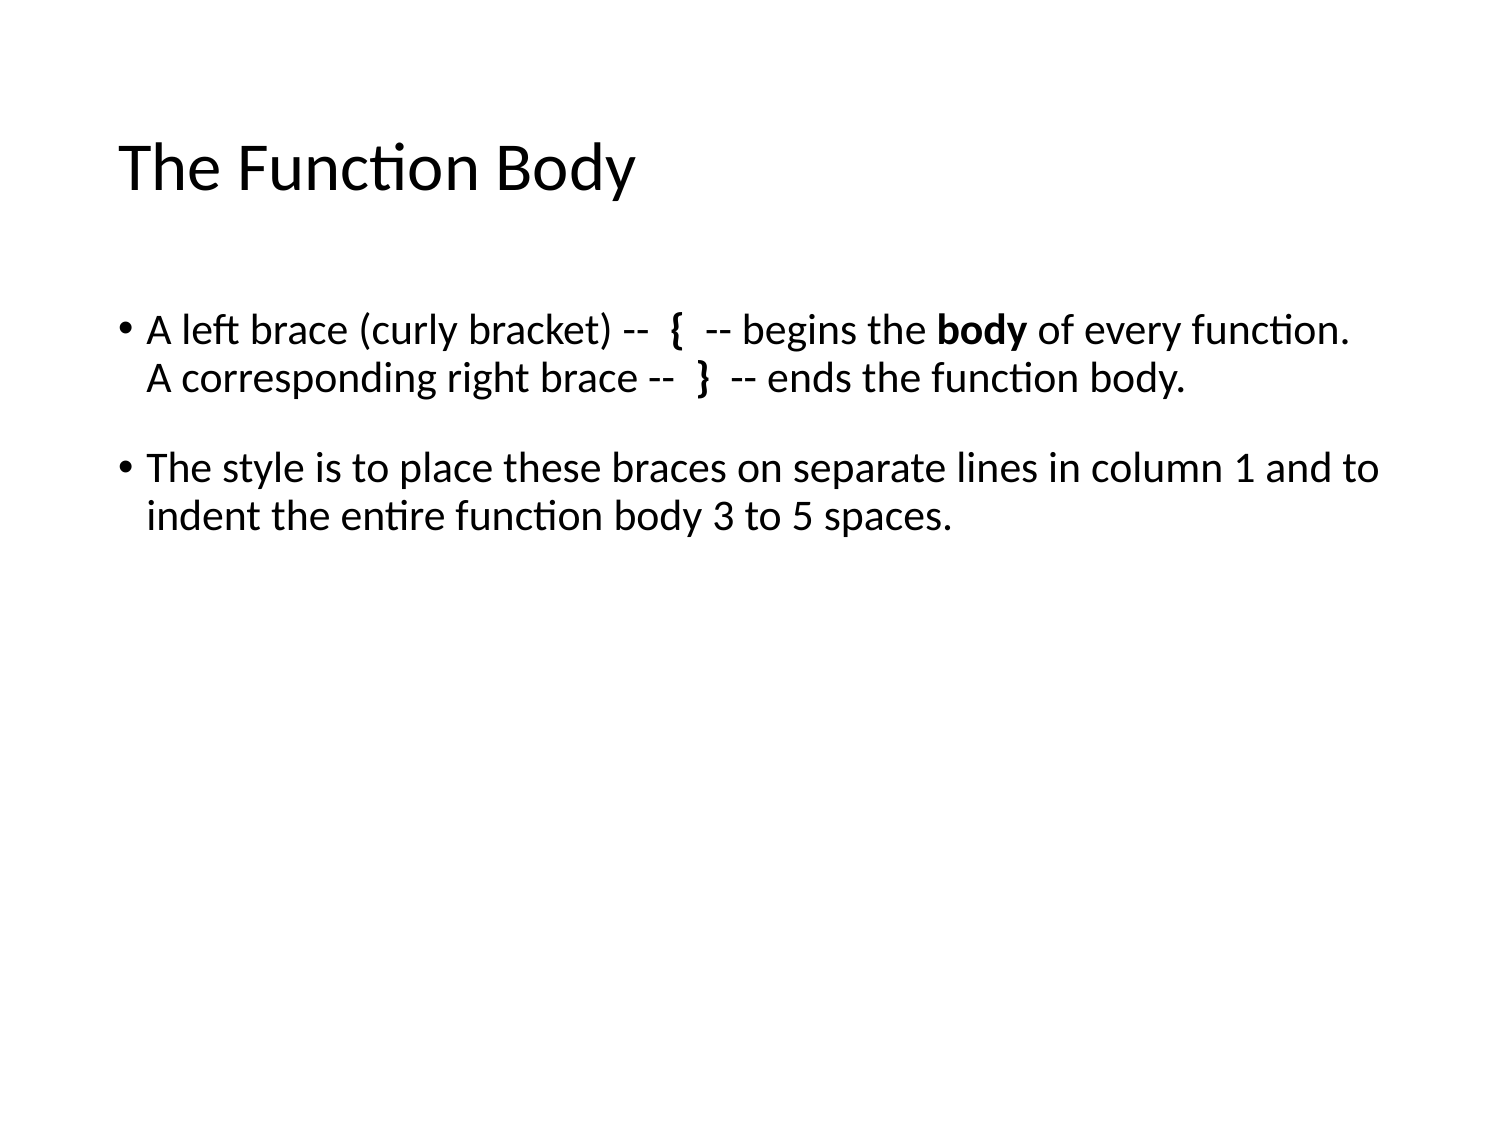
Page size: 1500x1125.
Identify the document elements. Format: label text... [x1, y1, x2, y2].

list A left brace (curly bracket) -- { -- begins the body of every function. A corresponding right brace -- } -- ends the function body. The style is to place these braces on separate lines in column 1 and to indent the entire function body 3 to 5 spaces. [103, 299, 1397, 1014]
title The Function Body [103, 59, 1397, 278]
